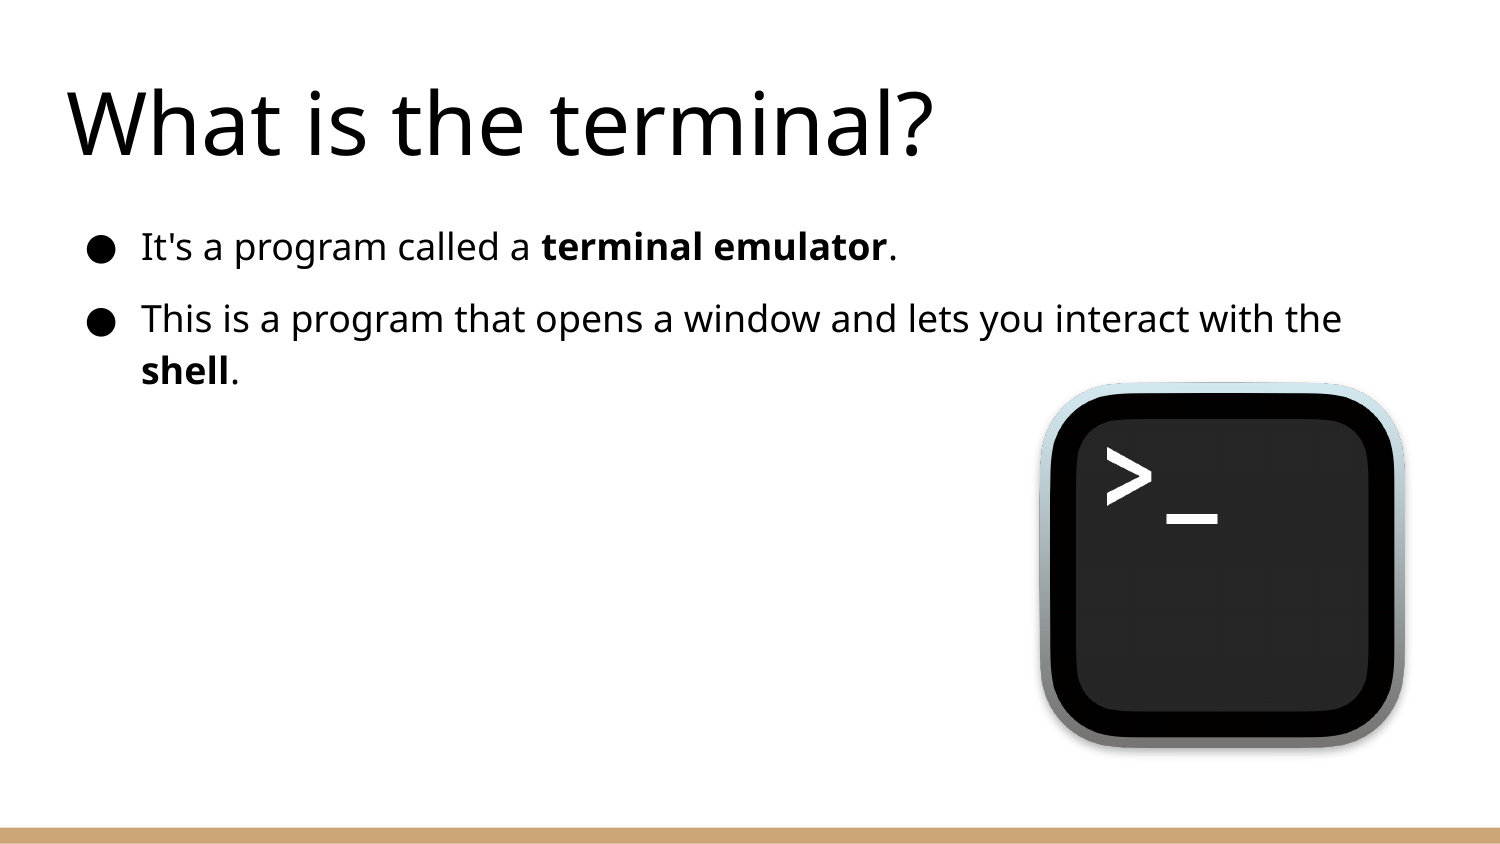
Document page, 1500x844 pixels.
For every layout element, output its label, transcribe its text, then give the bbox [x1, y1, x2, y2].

title What is the terminal? [51, 51, 1449, 189]
picture [995, 338, 1450, 793]
list It's a program called a terminal emulator. This is a program that opens a window and lets you interact with the shell. [51, 200, 1449, 752]
